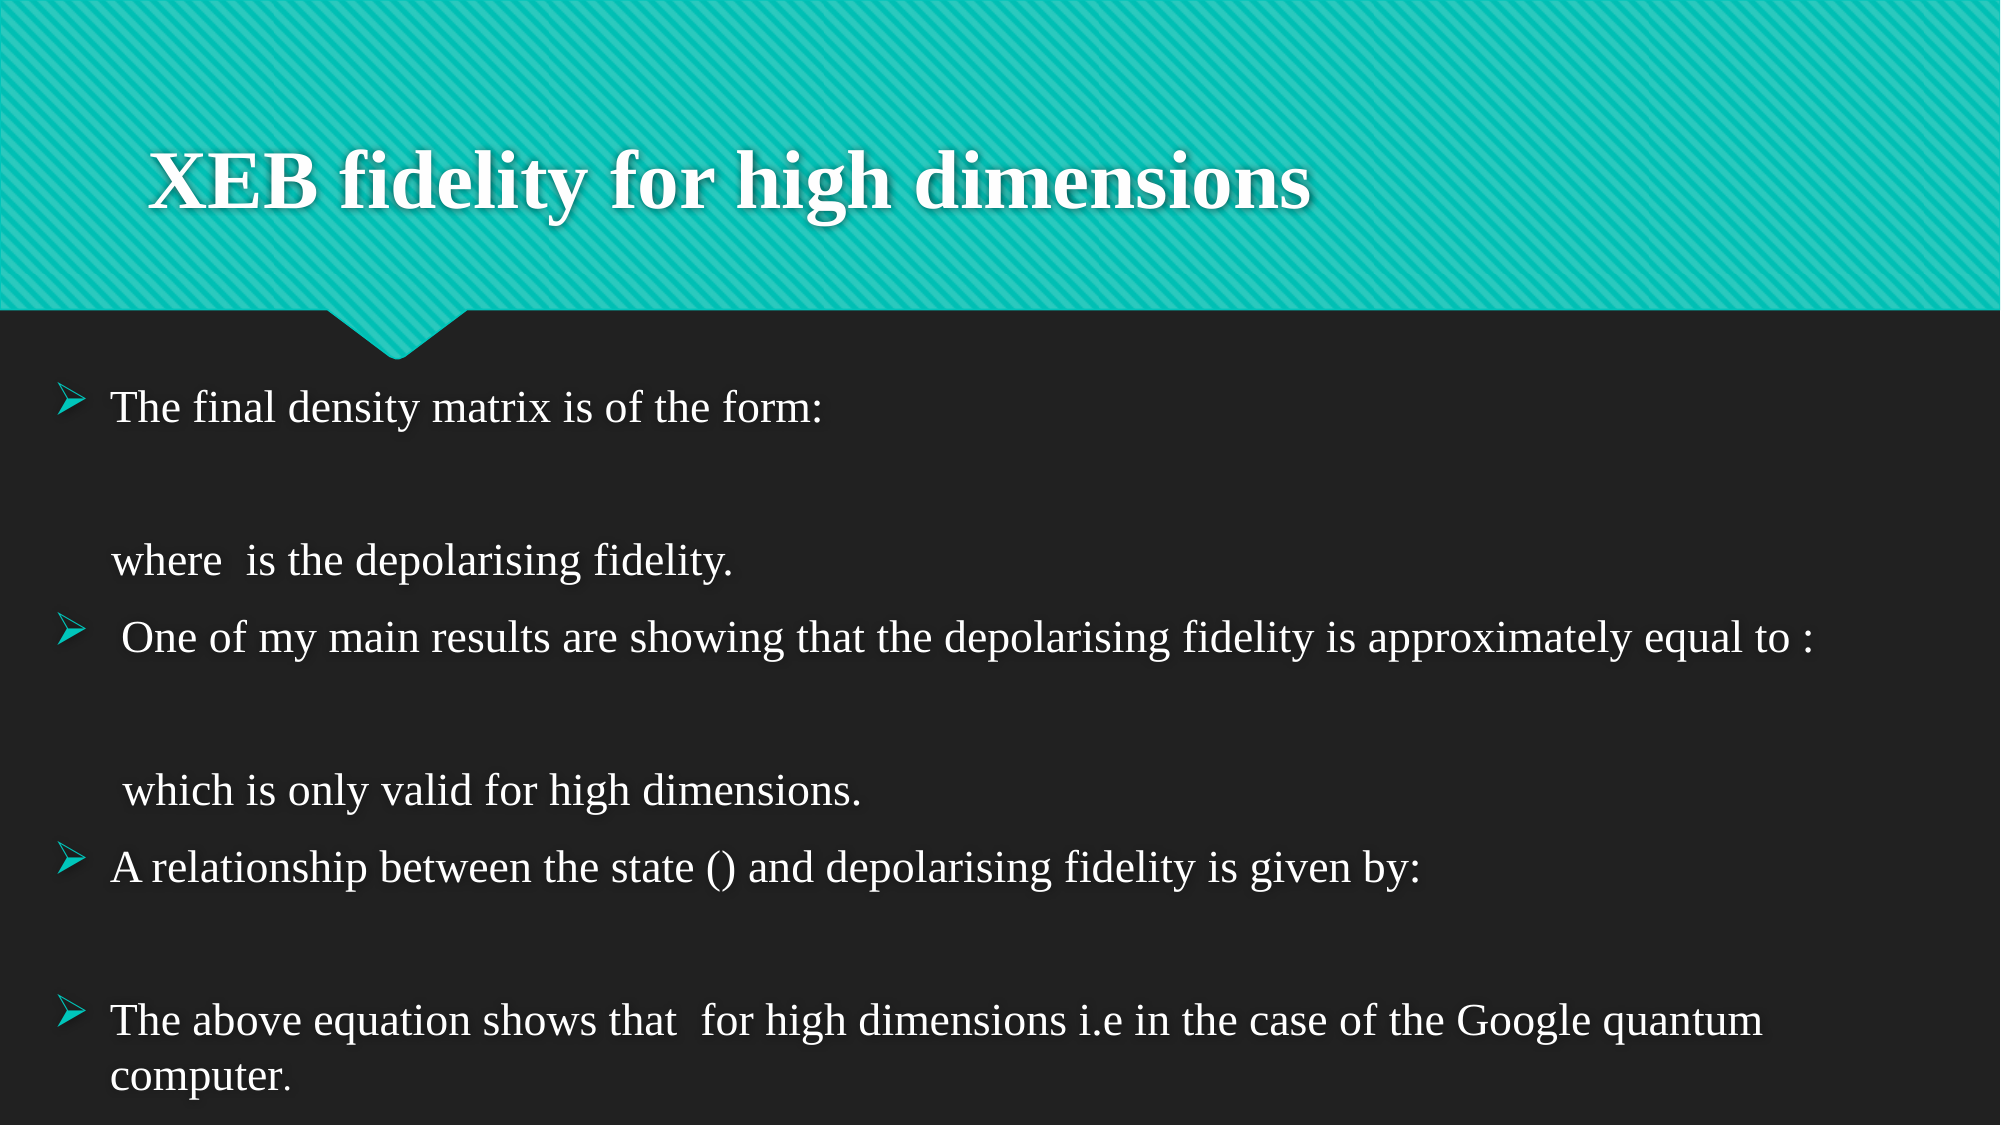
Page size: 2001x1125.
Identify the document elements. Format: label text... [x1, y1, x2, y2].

title XEB fidelity for high dimensions [132, 73, 1868, 233]
